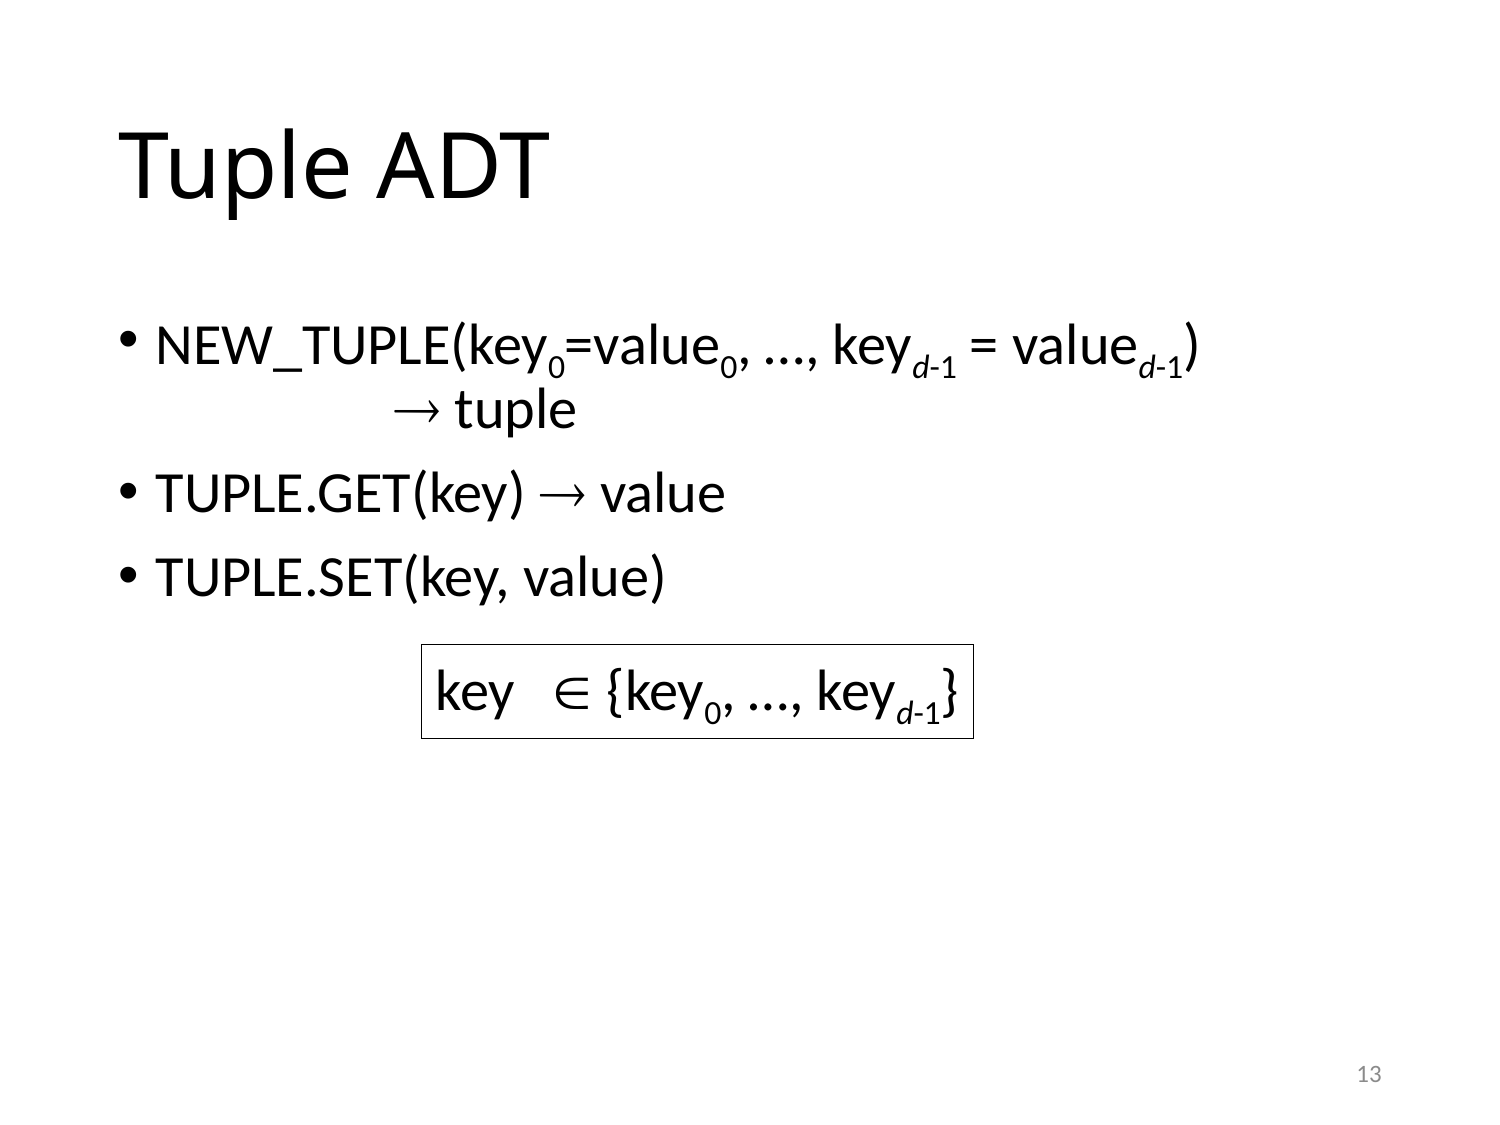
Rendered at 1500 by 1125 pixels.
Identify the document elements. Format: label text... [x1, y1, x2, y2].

list NEW_TUPLE(key0=value0, …, keyd-1 = valued-1)  tuple TUPLE.GET(key)  value TUPLE.SET(key, value) [103, 299, 1397, 1014]
text_box key  {key0, …, keyd-1} [421, 644, 974, 739]
slide_number 13 [1059, 1042, 1397, 1103]
title Tuple ADT [103, 59, 1397, 278]
